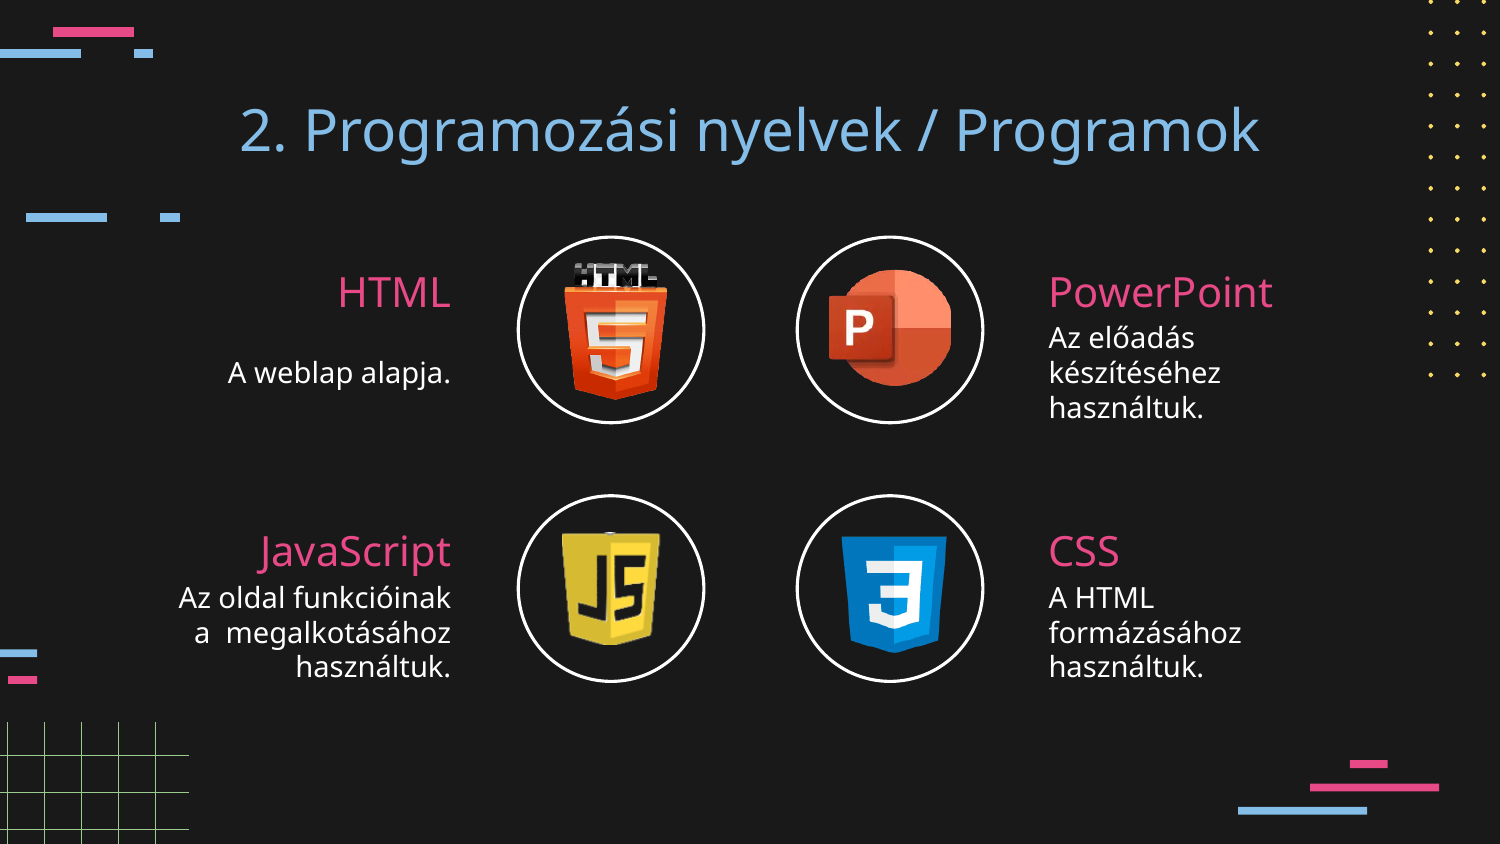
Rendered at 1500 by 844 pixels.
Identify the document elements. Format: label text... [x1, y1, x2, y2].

picture [829, 265, 951, 388]
title 2. Programozási nyelvek / Programok [118, 88, 1382, 167]
picture [561, 532, 665, 645]
subtitle A HTML formázásához használtuk. [1033, 594, 1358, 669]
subtitle Az oldal funkcióinak a megalkotásához használtuk. [141, 594, 467, 669]
text_box [797, 237, 983, 423]
title HTML [141, 247, 467, 335]
subtitle A weblap alapja. [141, 335, 467, 409]
text_box [518, 278, 534, 382]
text_box [840, 667, 940, 682]
text_box [553, 237, 669, 257]
text_box [579, 417, 644, 423]
picture [540, 259, 690, 409]
text_box [518, 495, 704, 682]
text_box [797, 495, 983, 654]
subtitle Az előadás készítéséhez használtuk. [1033, 335, 1358, 409]
title JavaScript [141, 506, 467, 594]
title PowerPoint [1033, 247, 1358, 335]
title CSS [1033, 506, 1358, 594]
picture [829, 529, 959, 659]
text_box [694, 288, 704, 372]
